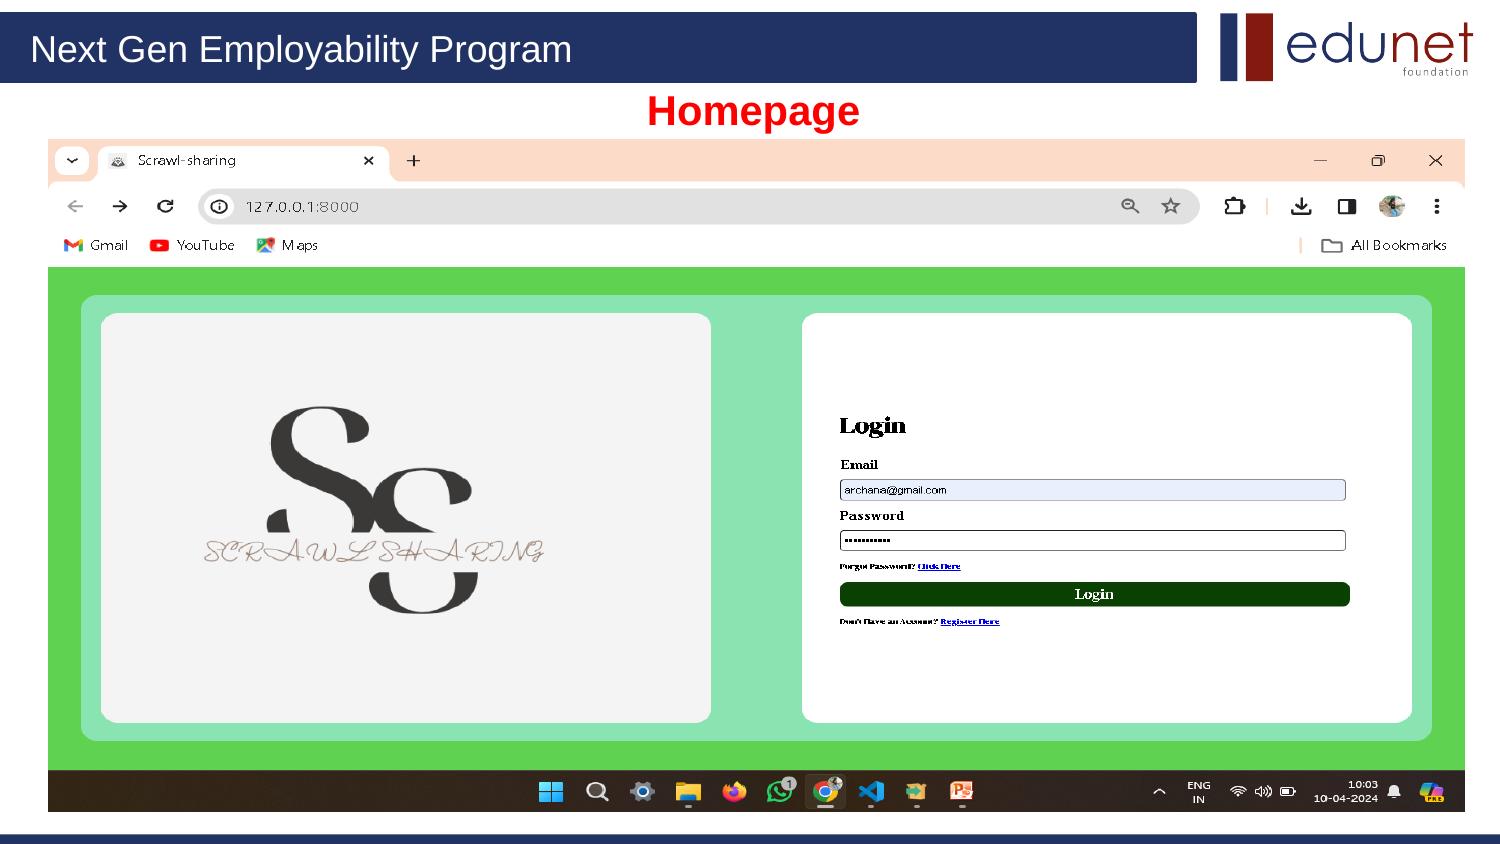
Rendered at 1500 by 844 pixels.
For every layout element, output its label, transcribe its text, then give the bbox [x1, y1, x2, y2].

title Homepage [29, 74, 1479, 149]
picture [48, 139, 1465, 813]
picture [1279, 14, 1482, 83]
